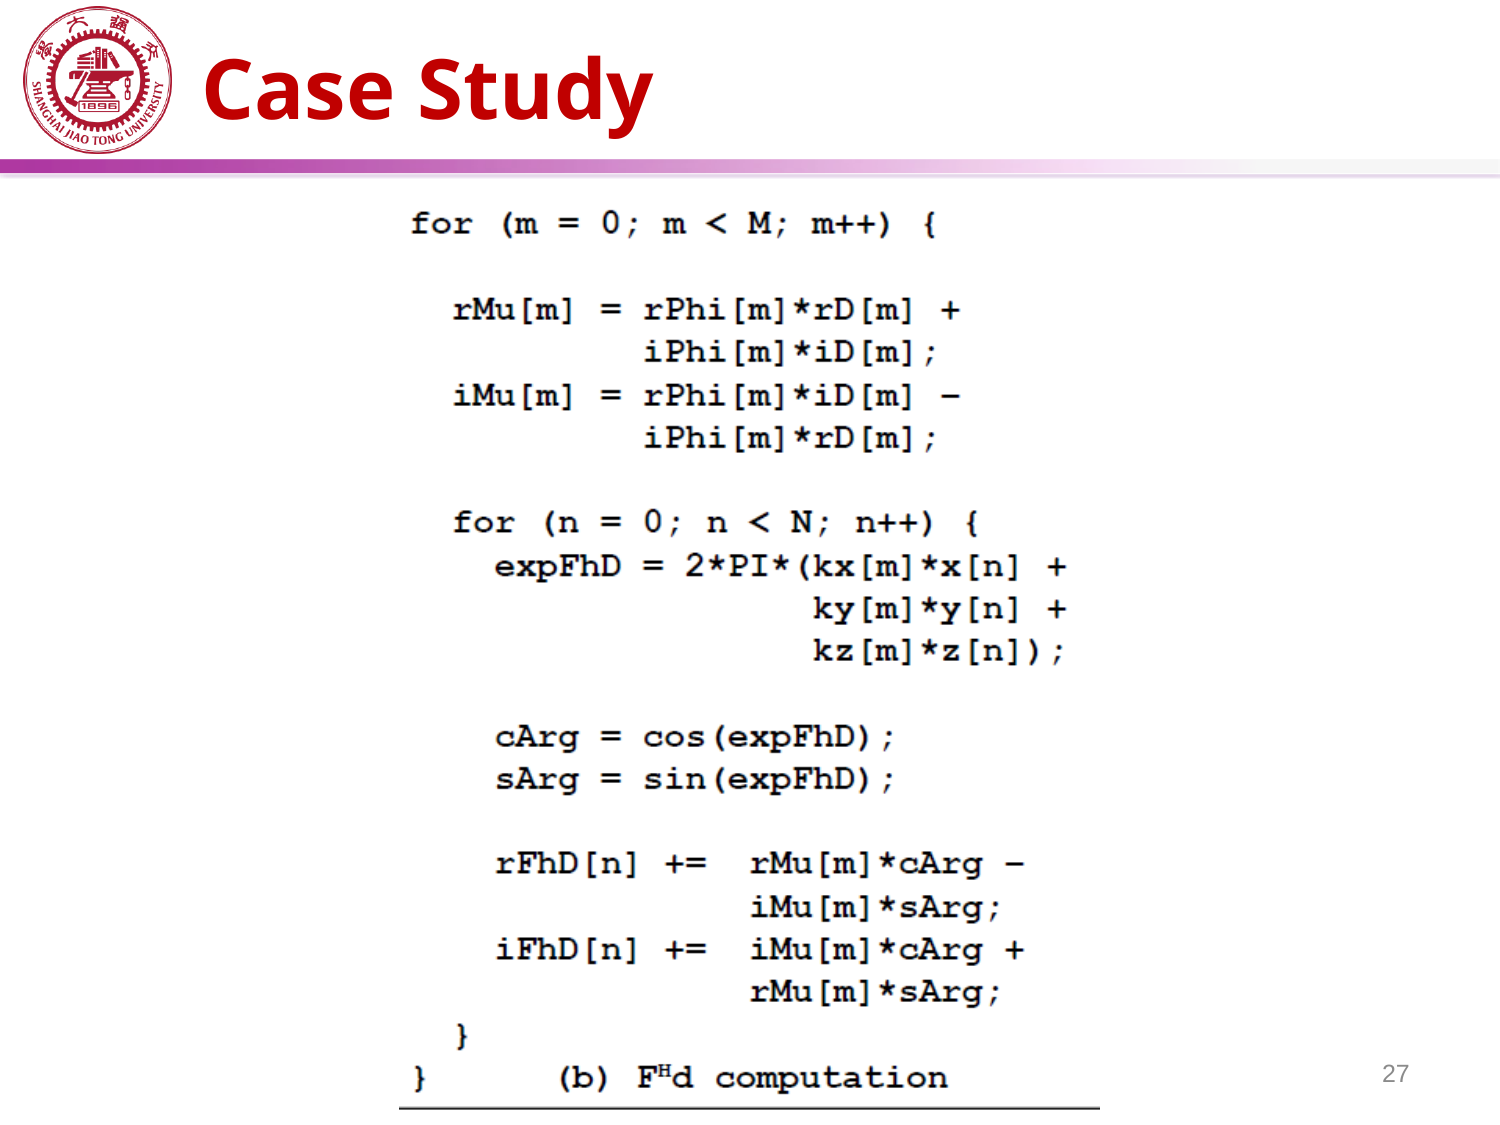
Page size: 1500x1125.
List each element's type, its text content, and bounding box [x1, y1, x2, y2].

title Case Study [186, 0, 1472, 172]
slide_number 27 [1104, 1042, 1425, 1103]
picture [399, 201, 1101, 1113]
picture [0, 6, 1500, 179]
